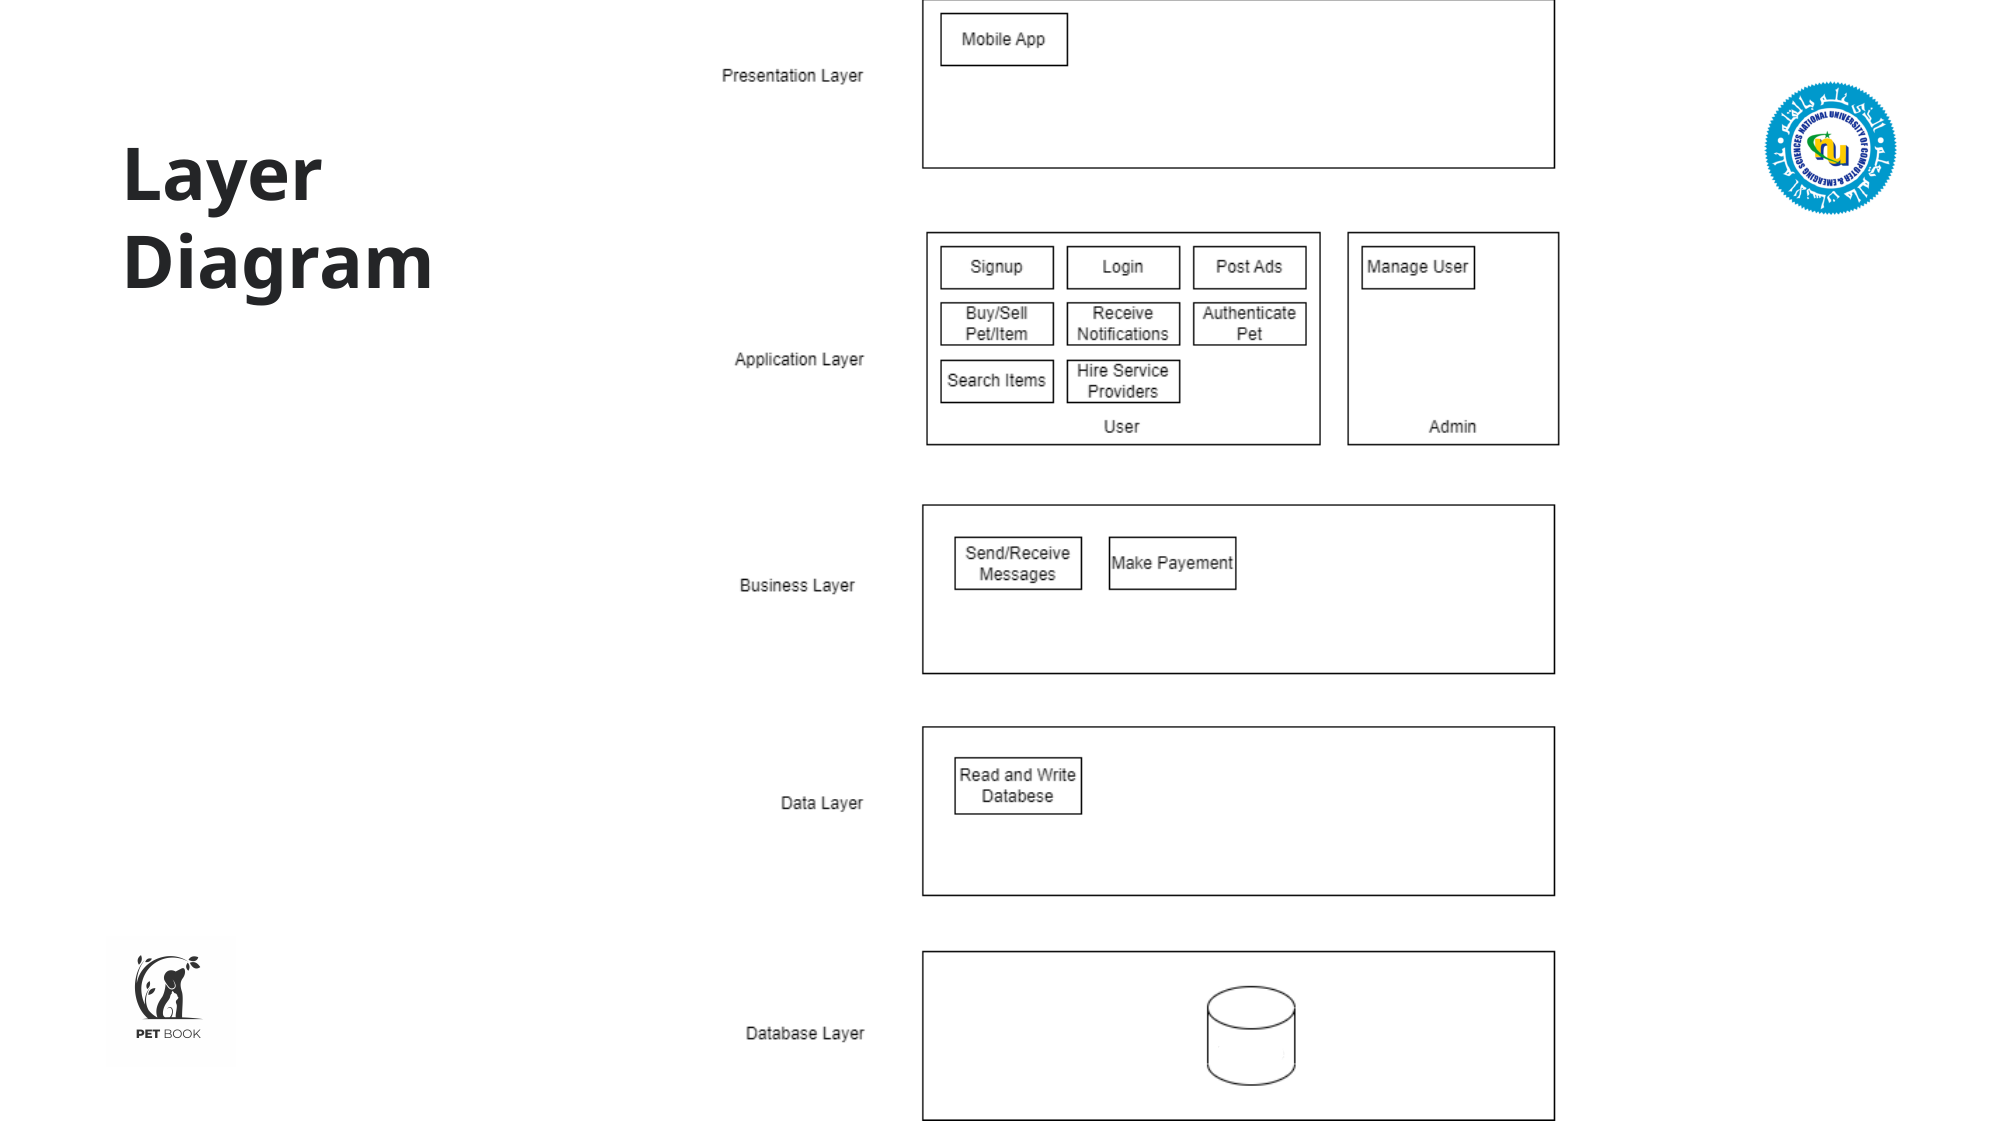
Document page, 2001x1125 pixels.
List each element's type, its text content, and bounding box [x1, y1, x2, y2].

picture [1779, 148, 1786, 163]
picture [1805, 101, 1814, 109]
picture [1782, 124, 1790, 133]
picture [1764, 81, 1897, 215]
picture [1846, 190, 1856, 198]
picture [106, 936, 236, 1067]
picture [716, 0, 1561, 1121]
picture [1876, 148, 1883, 163]
text_box Layer Diagram [106, 120, 716, 310]
picture [1807, 190, 1825, 197]
picture [1821, 95, 1848, 105]
picture [1840, 155, 1897, 215]
picture [1874, 164, 1880, 171]
picture [1859, 180, 1869, 188]
picture [1790, 110, 1802, 119]
picture [1785, 164, 1793, 175]
picture [1791, 109, 1870, 188]
picture [1869, 168, 1874, 176]
